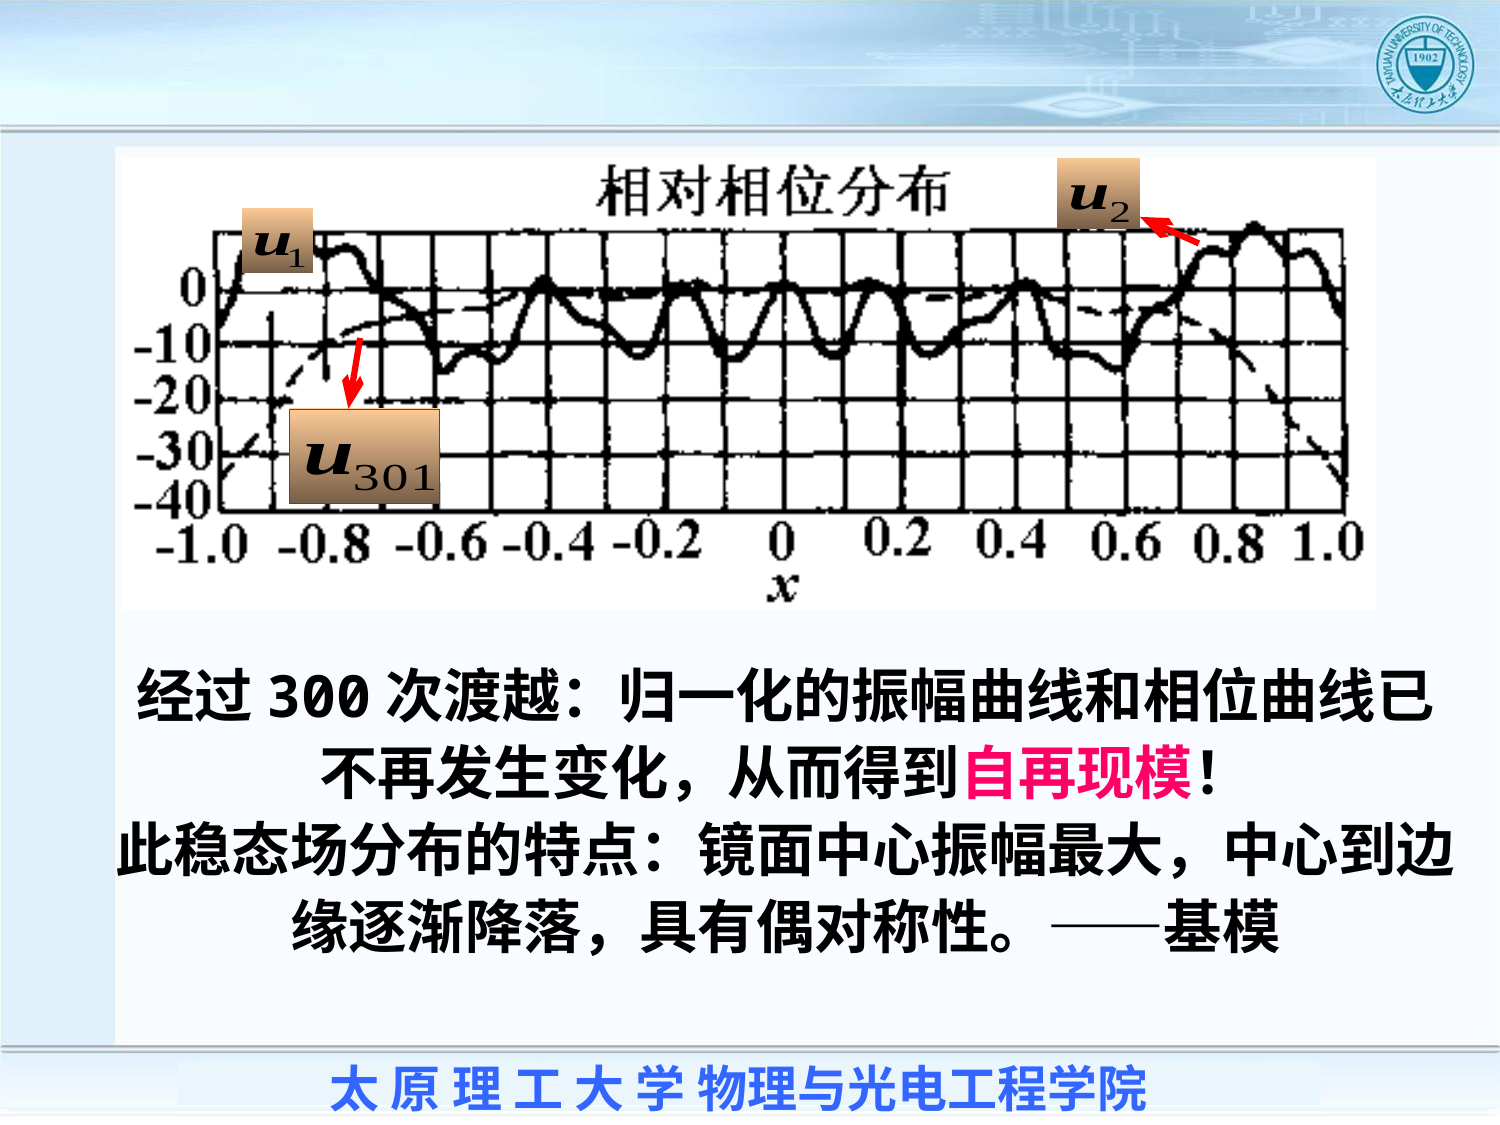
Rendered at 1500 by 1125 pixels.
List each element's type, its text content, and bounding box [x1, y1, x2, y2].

text_box 经过300次渡越：归一化的振幅曲线和相位曲线已不再发生变化，从而得到自再现模！ 此稳态场分布的特点：镜面中心振幅最大，中心到边缘逐渐降落，具有偶对称性。——基模 [100, 645, 1471, 968]
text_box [1056, 157, 1140, 229]
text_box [241, 207, 314, 273]
picture [0, 0, 1500, 1123]
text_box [288, 408, 440, 504]
